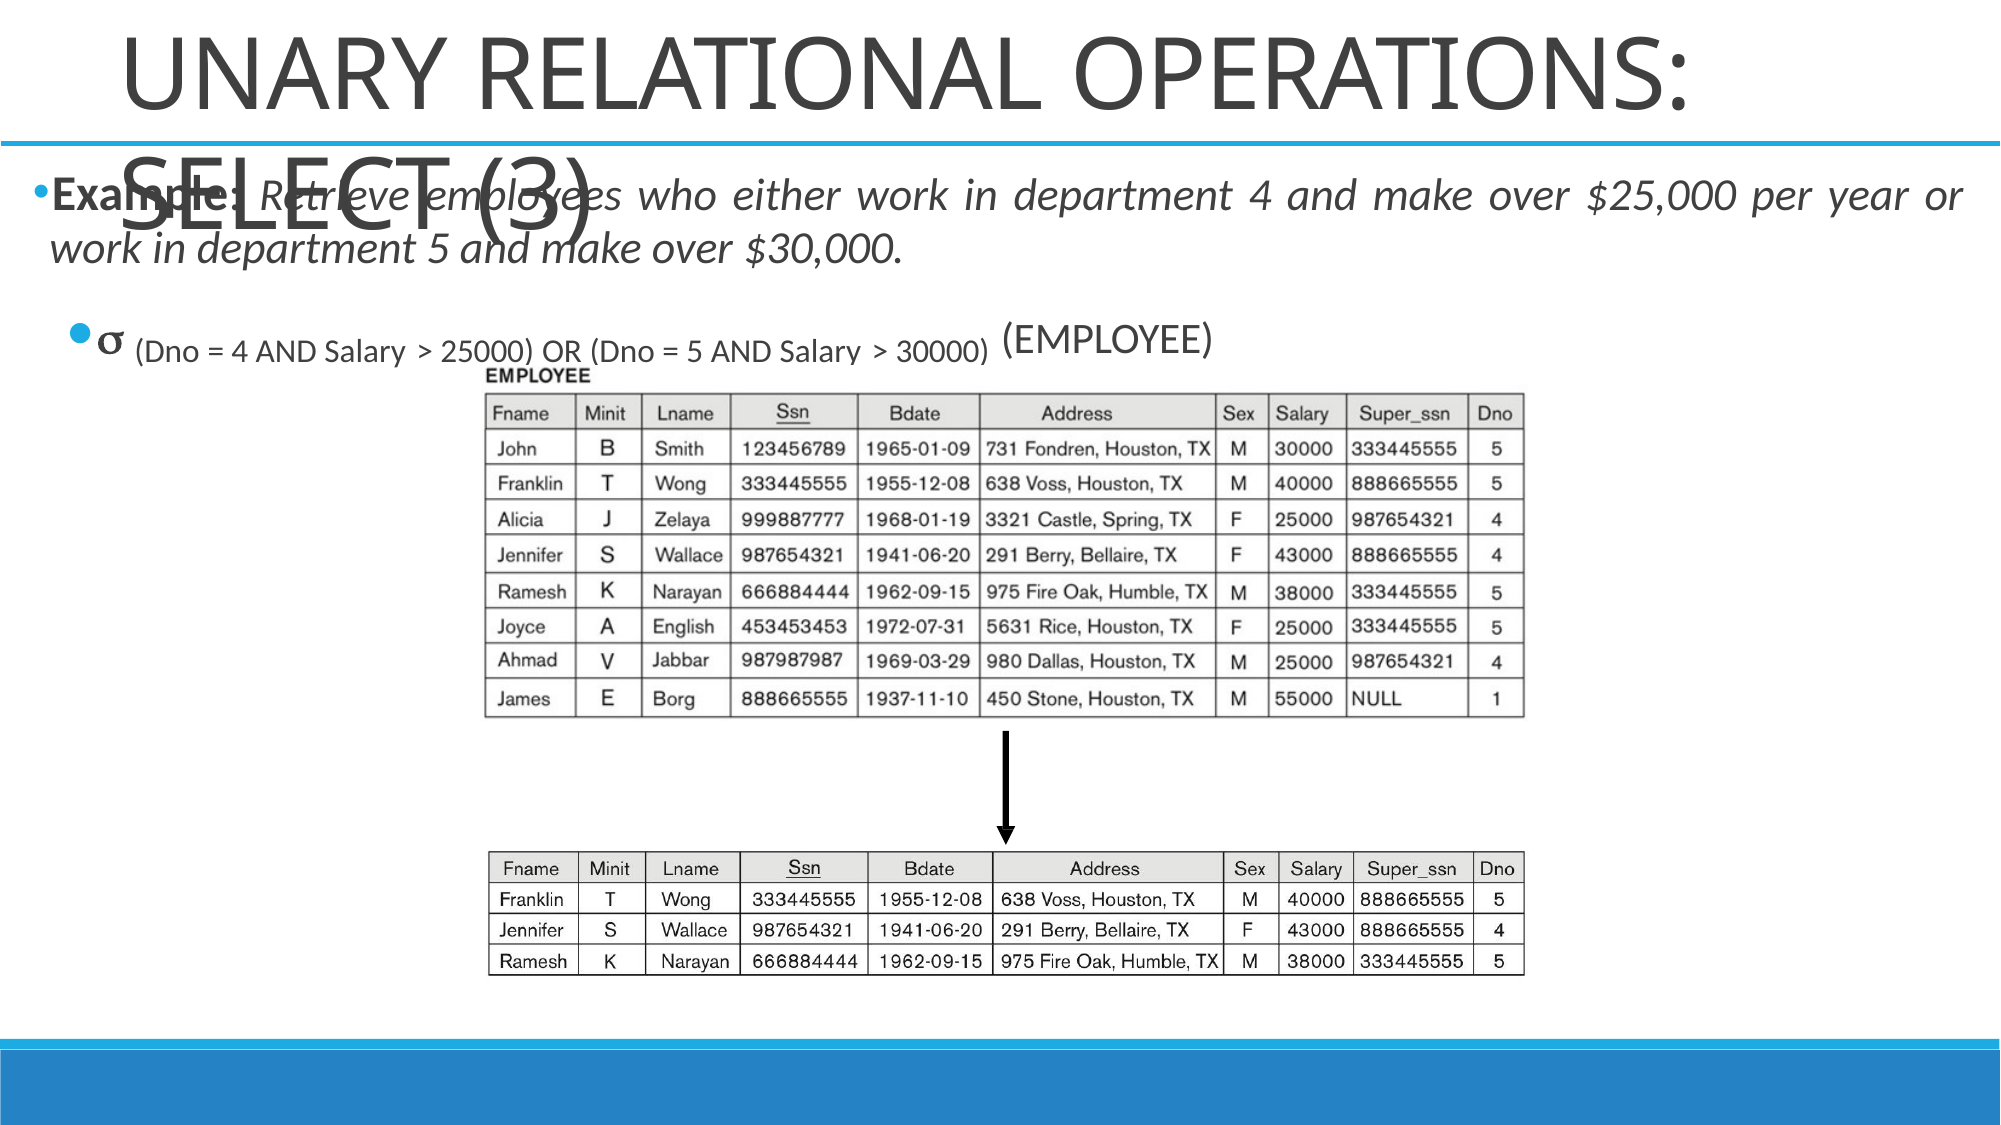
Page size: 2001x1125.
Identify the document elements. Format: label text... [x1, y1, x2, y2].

title UNARY RELATIONAL OPERATIONS: SELECT (3) [82, 7, 1921, 143]
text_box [486, 730, 1529, 981]
picture [481, 364, 1530, 722]
text_box Example: Retrieve employees who either work in department 4 and make over $25,000 per year or work in department 5 and make over $30,000.  (Dno = 4 AND Salary > 25000) OR (Dno = 5 AND Salary > 30000) (EMPLOYEE) [28, 160, 1984, 378]
title UNARY RELATIONAL OPERATIONS: SELECT (3) [82, 144, 1921, 250]
